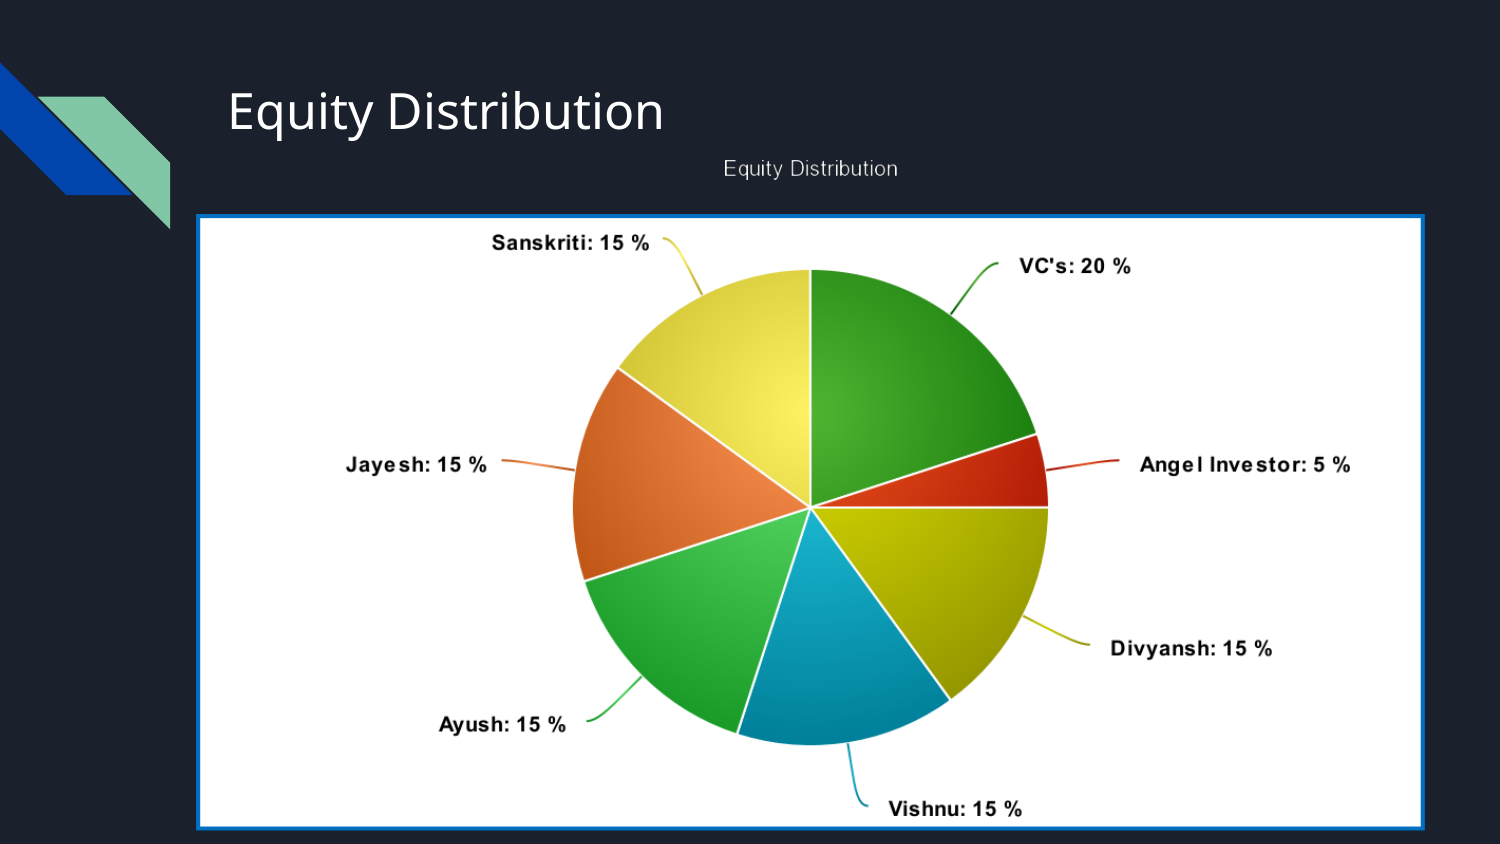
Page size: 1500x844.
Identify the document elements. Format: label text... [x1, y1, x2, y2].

picture [177, 140, 1444, 844]
title Equity Distribution [212, 64, 1368, 138]
